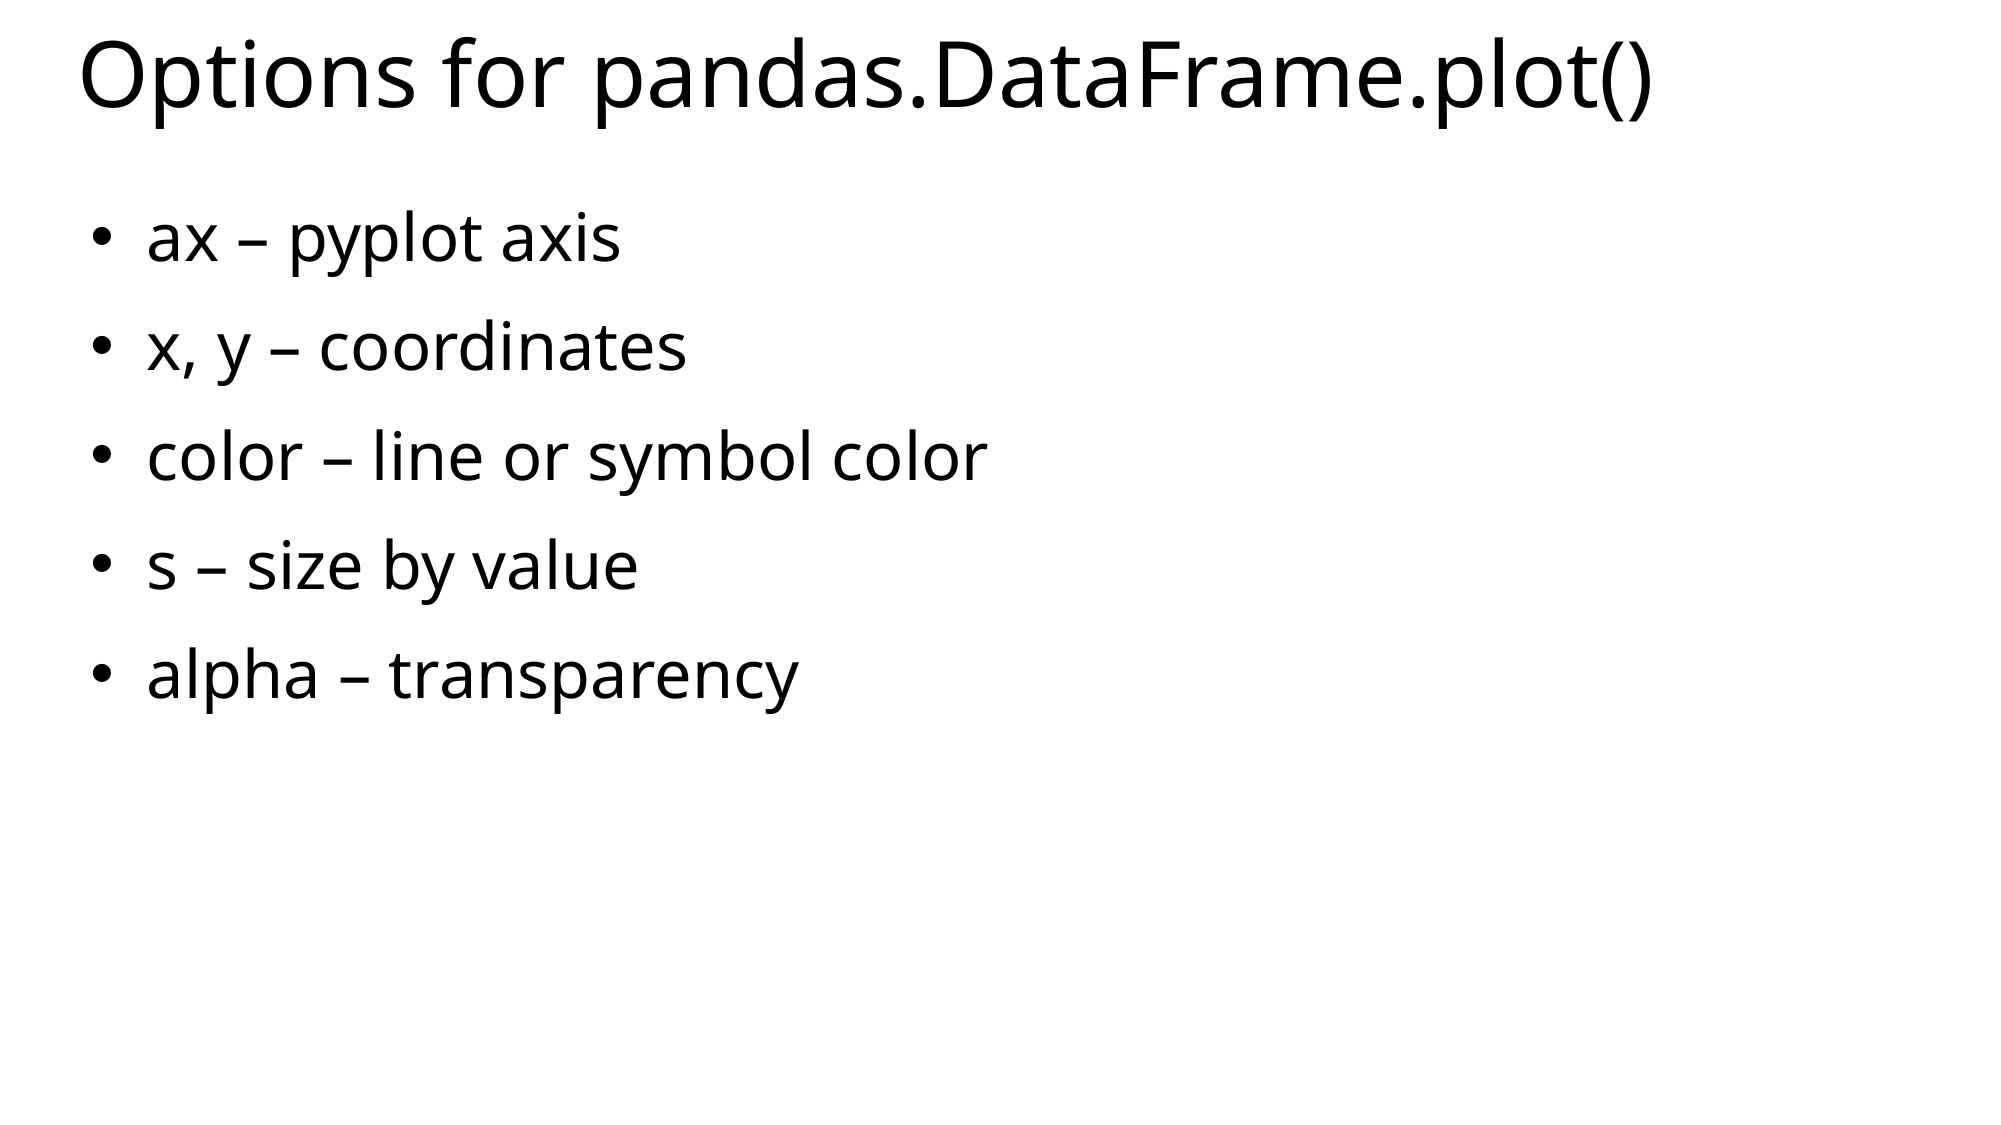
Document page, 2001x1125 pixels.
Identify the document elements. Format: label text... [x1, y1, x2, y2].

title Options for pandas.DataFrame.plot() [62, 29, 1953, 205]
list ax – pyplot axis x, y – coordinates color – line or symbol color s – size by value alpha – transparency [75, 187, 1967, 1048]
